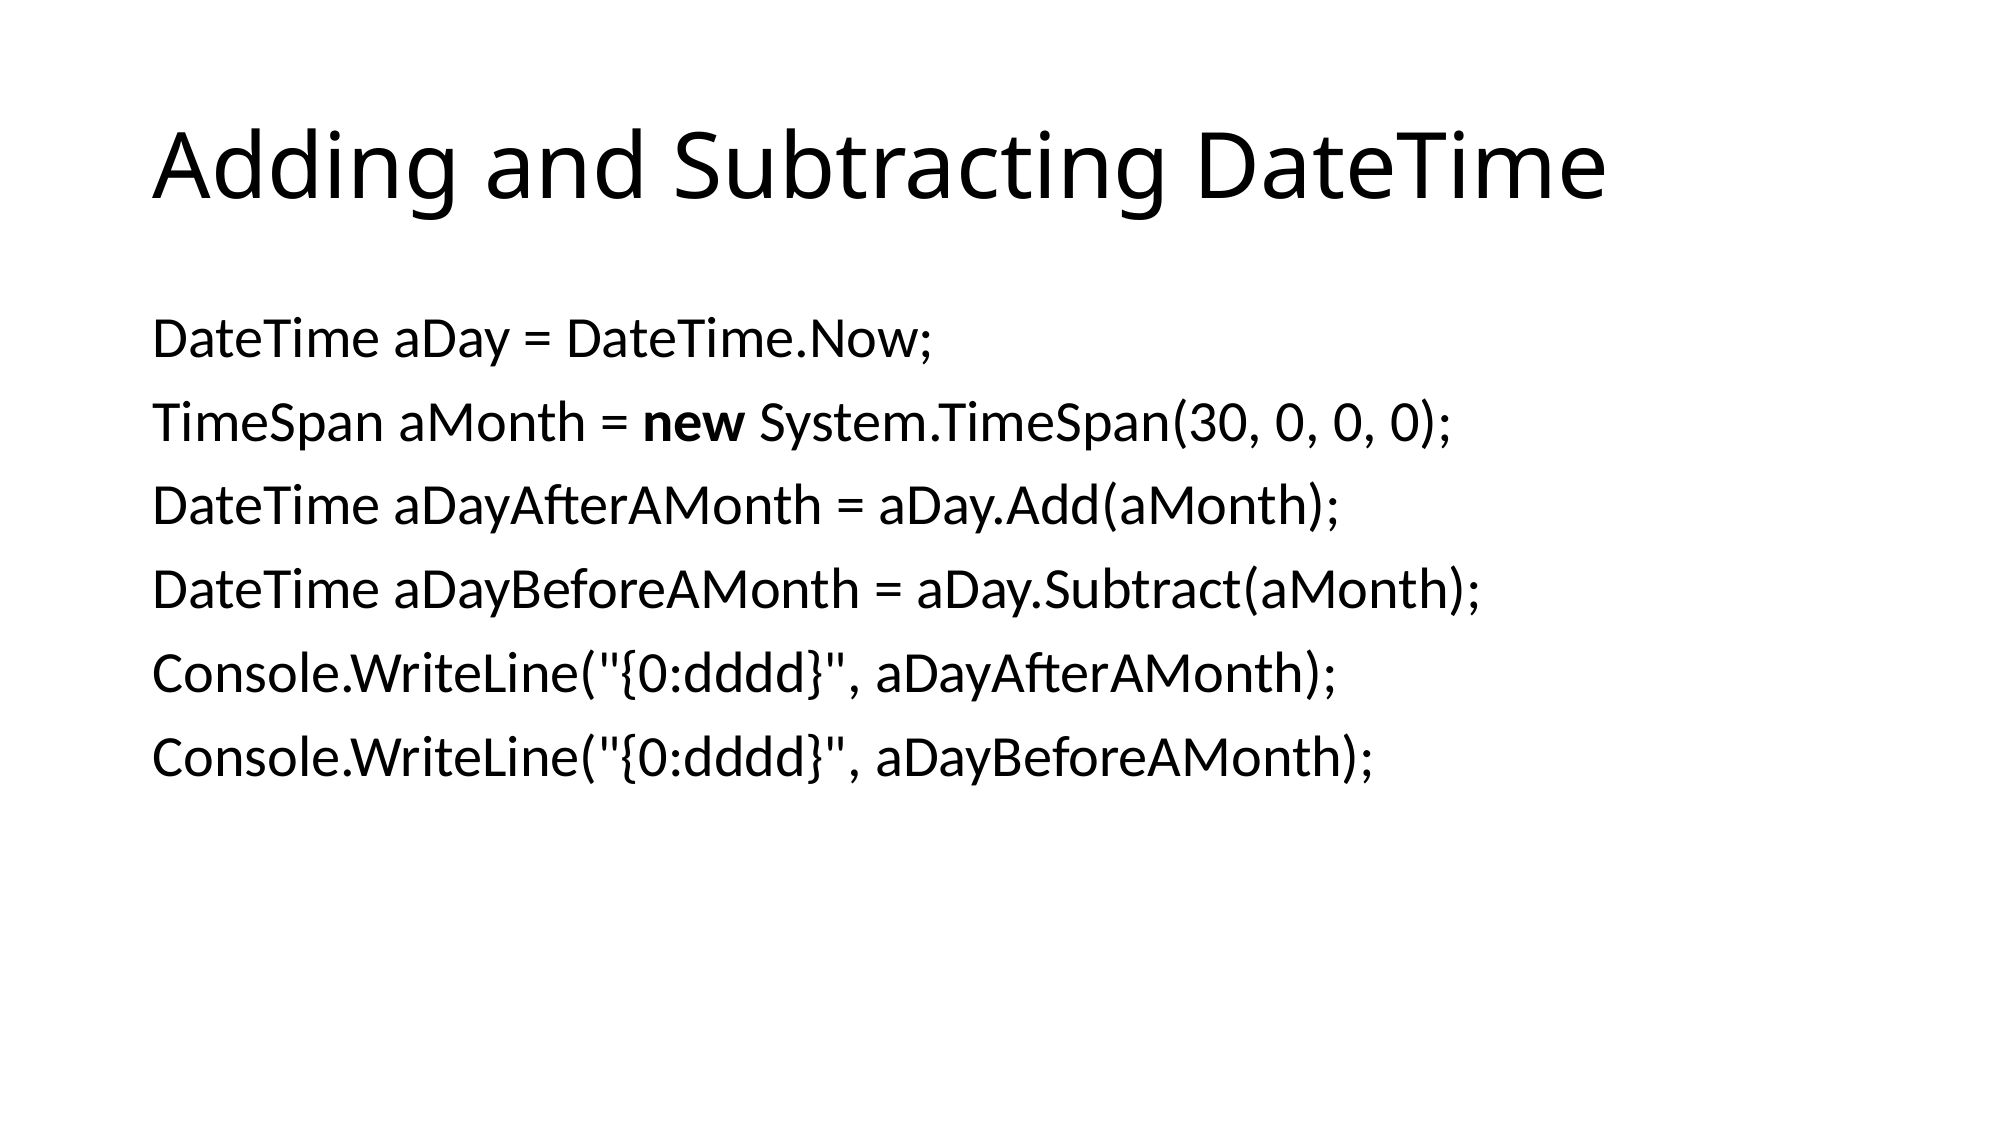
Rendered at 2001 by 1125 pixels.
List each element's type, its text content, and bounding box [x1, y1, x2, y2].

list DateTime aDay = DateTime.Now; TimeSpan aMonth = new System.TimeSpan(30, 0, 0, 0); DateTime aDayAfterAMonth = aDay.Add(aMonth); DateTime aDayBeforeAMonth = aDay.Subtract(aMonth); Console.WriteLine("{0:dddd}", aDayAfterAMonth); Console.WriteLine("{0:dddd}", aDayBeforeAMonth); [137, 299, 1863, 1014]
title Adding and Subtracting DateTime [137, 59, 1863, 278]
